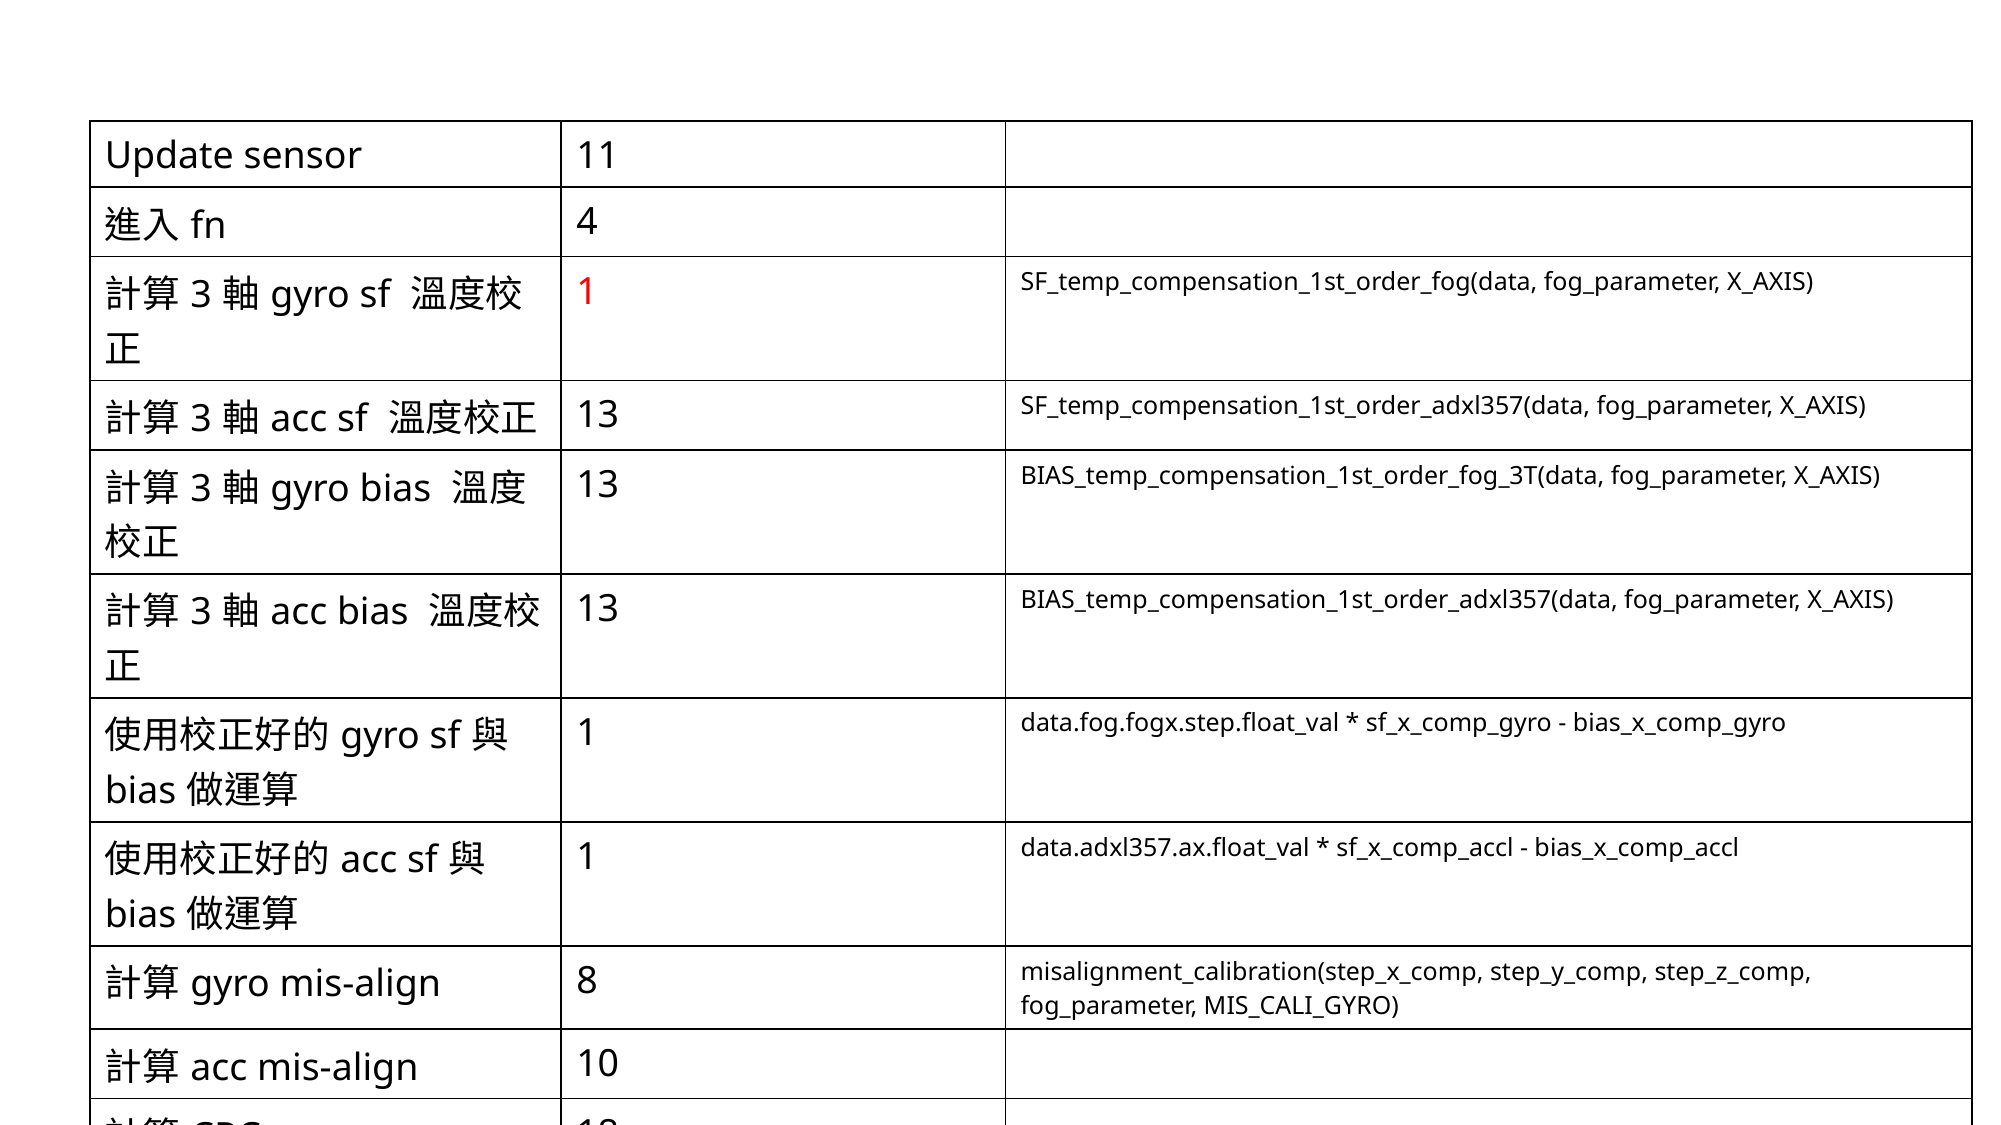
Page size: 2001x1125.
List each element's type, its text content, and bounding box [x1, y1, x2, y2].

table_cell 計算3軸gyro bias 溫度校正 [91, 451, 560, 573]
table_cell SF_temp_compensation_1st_order_fog(data, fog_parameter, X_AXIS) [1006, 257, 1971, 380]
table_header Update sensor [91, 122, 560, 186]
table_cell 計算3軸acc sf 溫度校正 [91, 381, 560, 449]
table_cell 4 [562, 188, 1005, 256]
table_cell SF_temp_compensation_1st_order_adxl357(data, fog_parameter, X_AXIS) [1006, 381, 1971, 449]
table_cell 計算3軸acc bias 溫度校正 [91, 575, 560, 697]
table_cell 1 [562, 699, 1005, 821]
table_cell misalignment_calibration(step_x_comp, step_y_comp, step_z_comp, fog_parameter, MIS_CALI_GYRO) [1006, 947, 1971, 1028]
table_cell 10 [562, 1030, 1005, 1098]
table_header [1006, 122, 1971, 186]
table_cell 計算3軸gyro sf 溫度校正 [91, 257, 560, 380]
table_cell 1 [562, 257, 1005, 380]
table_cell 13 [562, 575, 1005, 697]
table_cell 13 [562, 381, 1005, 449]
table_cell data.adxl357.ax.float_val * sf_x_comp_accl - bias_x_comp_accl [1006, 823, 1971, 945]
table_cell 1 [562, 823, 1005, 945]
table_cell BIAS_temp_compensation_1st_order_adxl357(data, fog_parameter, X_AXIS) [1006, 575, 1971, 697]
table_cell [1006, 1099, 1971, 1125]
table_cell [1006, 1030, 1971, 1098]
table_cell BIAS_temp_compensation_1st_order_fog_3T(data, fog_parameter, X_AXIS) [1006, 451, 1971, 573]
table_cell 進入fn [91, 188, 560, 256]
table_cell 18 [562, 1099, 1005, 1125]
table_cell 13 [562, 451, 1005, 573]
table_cell 計算acc mis-align [91, 1030, 560, 1098]
table_cell 使用校正好的acc sf與bias做運算 [91, 823, 560, 945]
table_header 11 [562, 122, 1005, 186]
table_cell data.fog.fogx.step.float_val * sf_x_comp_gyro - bias_x_comp_gyro [1006, 699, 1971, 821]
table_cell 8 [562, 947, 1005, 1028]
table_cell 計算CRC [91, 1099, 560, 1125]
table_cell 使用校正好的gyro sf與bias做運算 [91, 699, 560, 821]
table_cell 計算gyro mis-align [91, 947, 560, 1028]
table_cell [1006, 188, 1971, 256]
